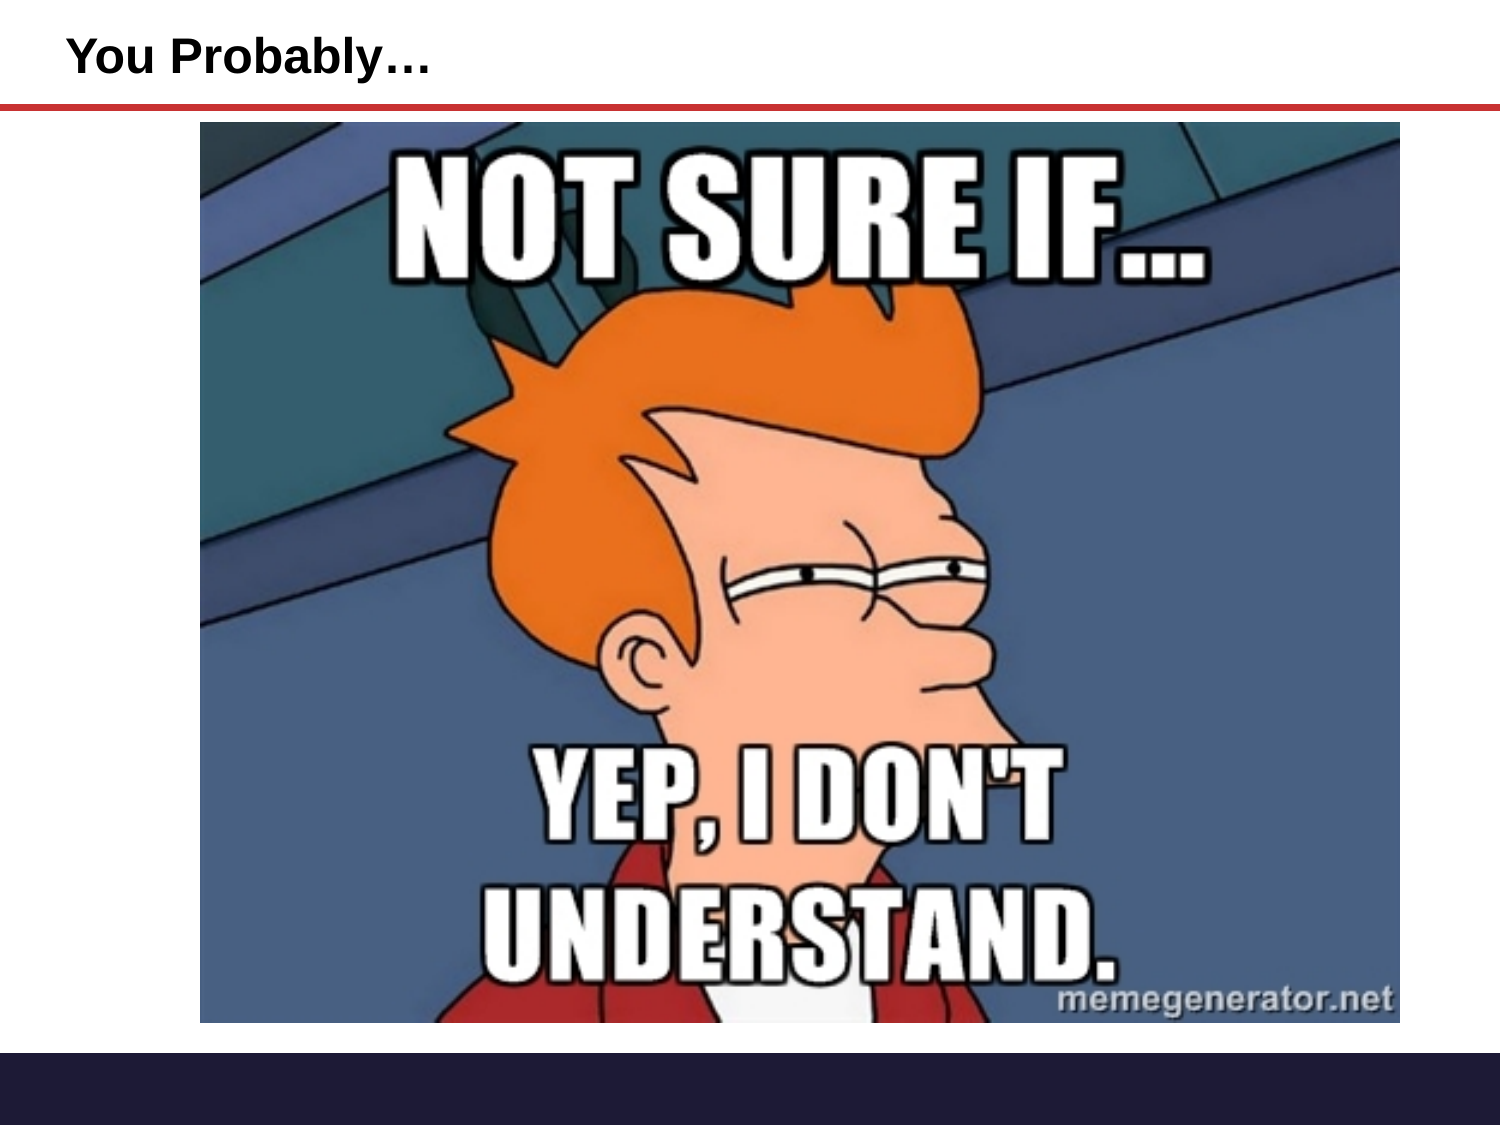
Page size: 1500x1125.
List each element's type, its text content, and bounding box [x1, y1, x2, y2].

picture [199, 122, 1401, 1023]
text_box You Probably… [49, 16, 1163, 92]
